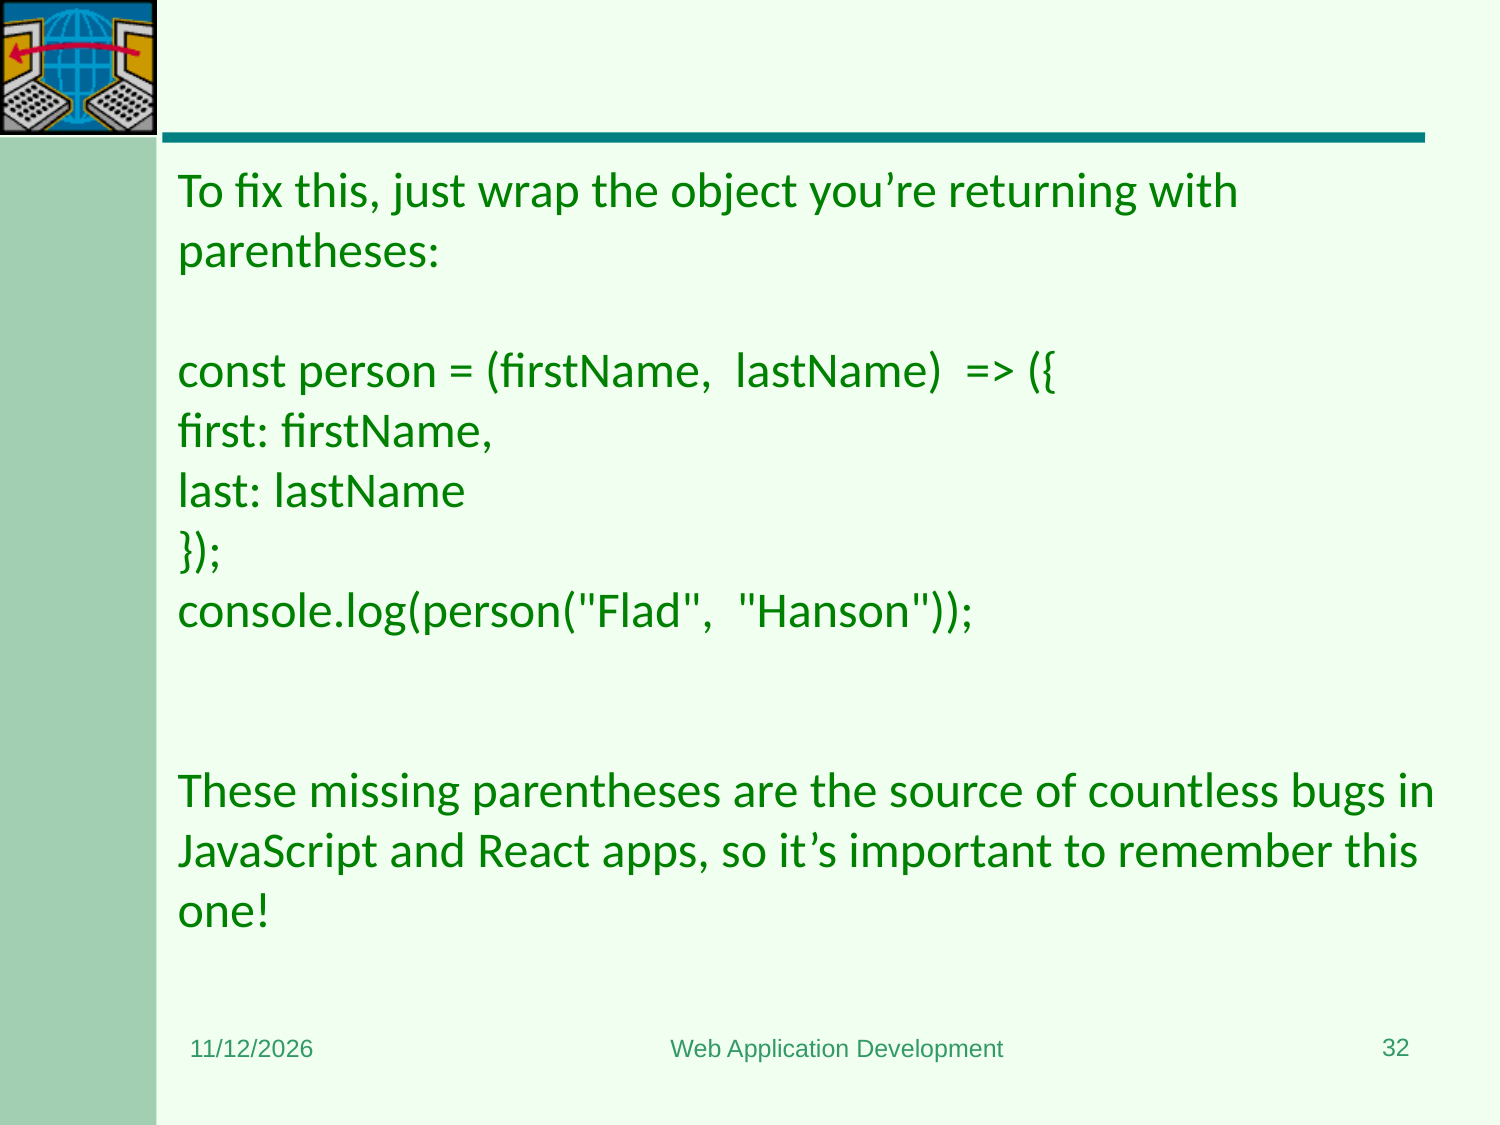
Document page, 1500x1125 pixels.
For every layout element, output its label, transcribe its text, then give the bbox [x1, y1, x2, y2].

slide_number 32 [1237, 1024, 1426, 1103]
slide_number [174, 1024, 438, 1104]
list To fix this, just wrap the object you’re returning with parentheses: const person = (firstName, lastName) => ({ first: firstName, last: lastName }); console.log(person("Flad", "Hanson")); These missing parentheses are the source of countless bugs in JavaScript and React apps, so it’s important to remember this one! [162, 149, 1488, 1013]
footer Web Application Development [462, 1024, 1213, 1104]
picture [0, 0, 157, 135]
